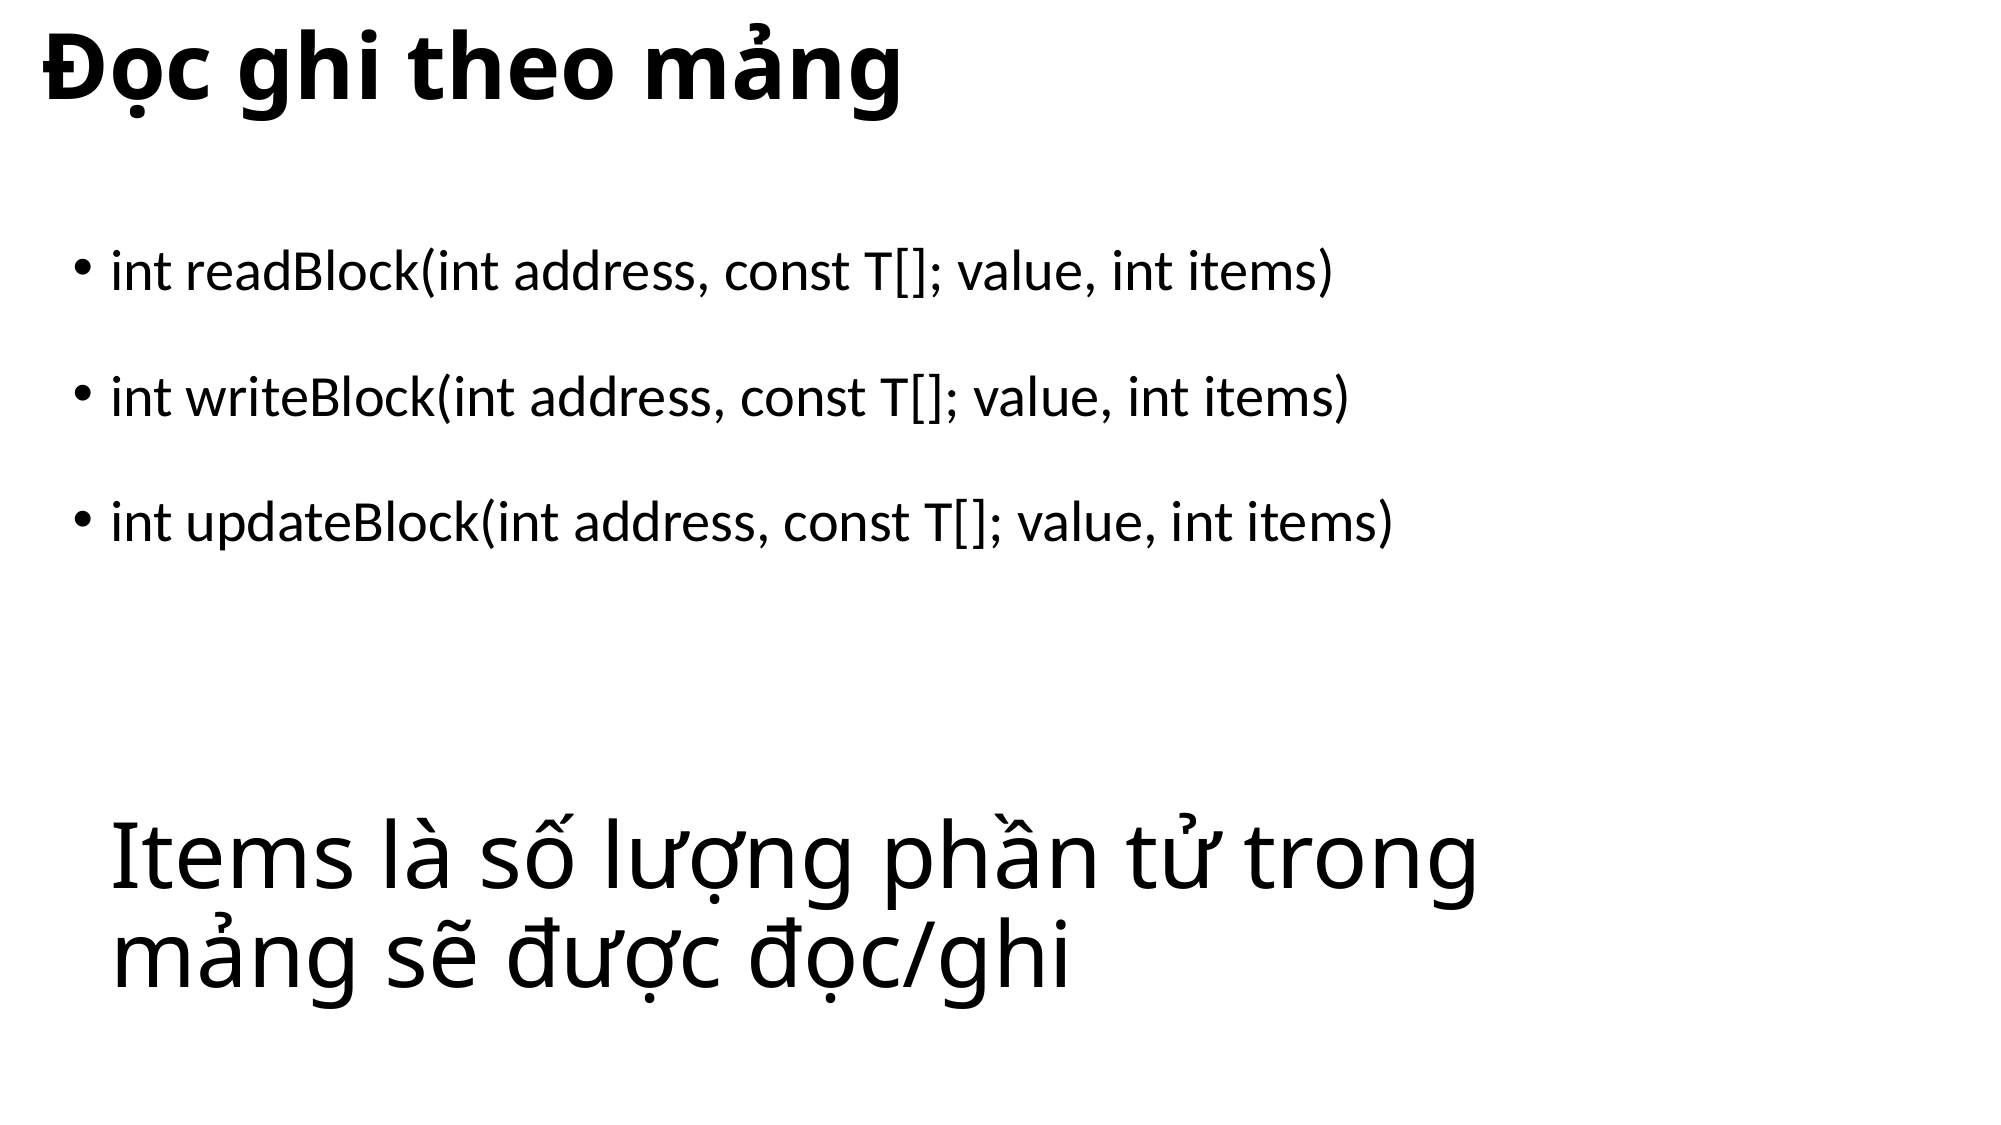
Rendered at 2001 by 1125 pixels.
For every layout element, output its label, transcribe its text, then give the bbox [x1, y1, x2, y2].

text_box Đọc ghi theo mảng [26, 0, 1752, 151]
list int readBlock(int address, const T[]; value, int items) int writeBlock(int address, const T[]; value, int items) int updateBlock(int address, const T[]; value, int items) [57, 189, 1863, 1014]
title Items là số lượng phần tử trong mảng sẽ được đọc/ghi [95, 716, 1582, 1100]
